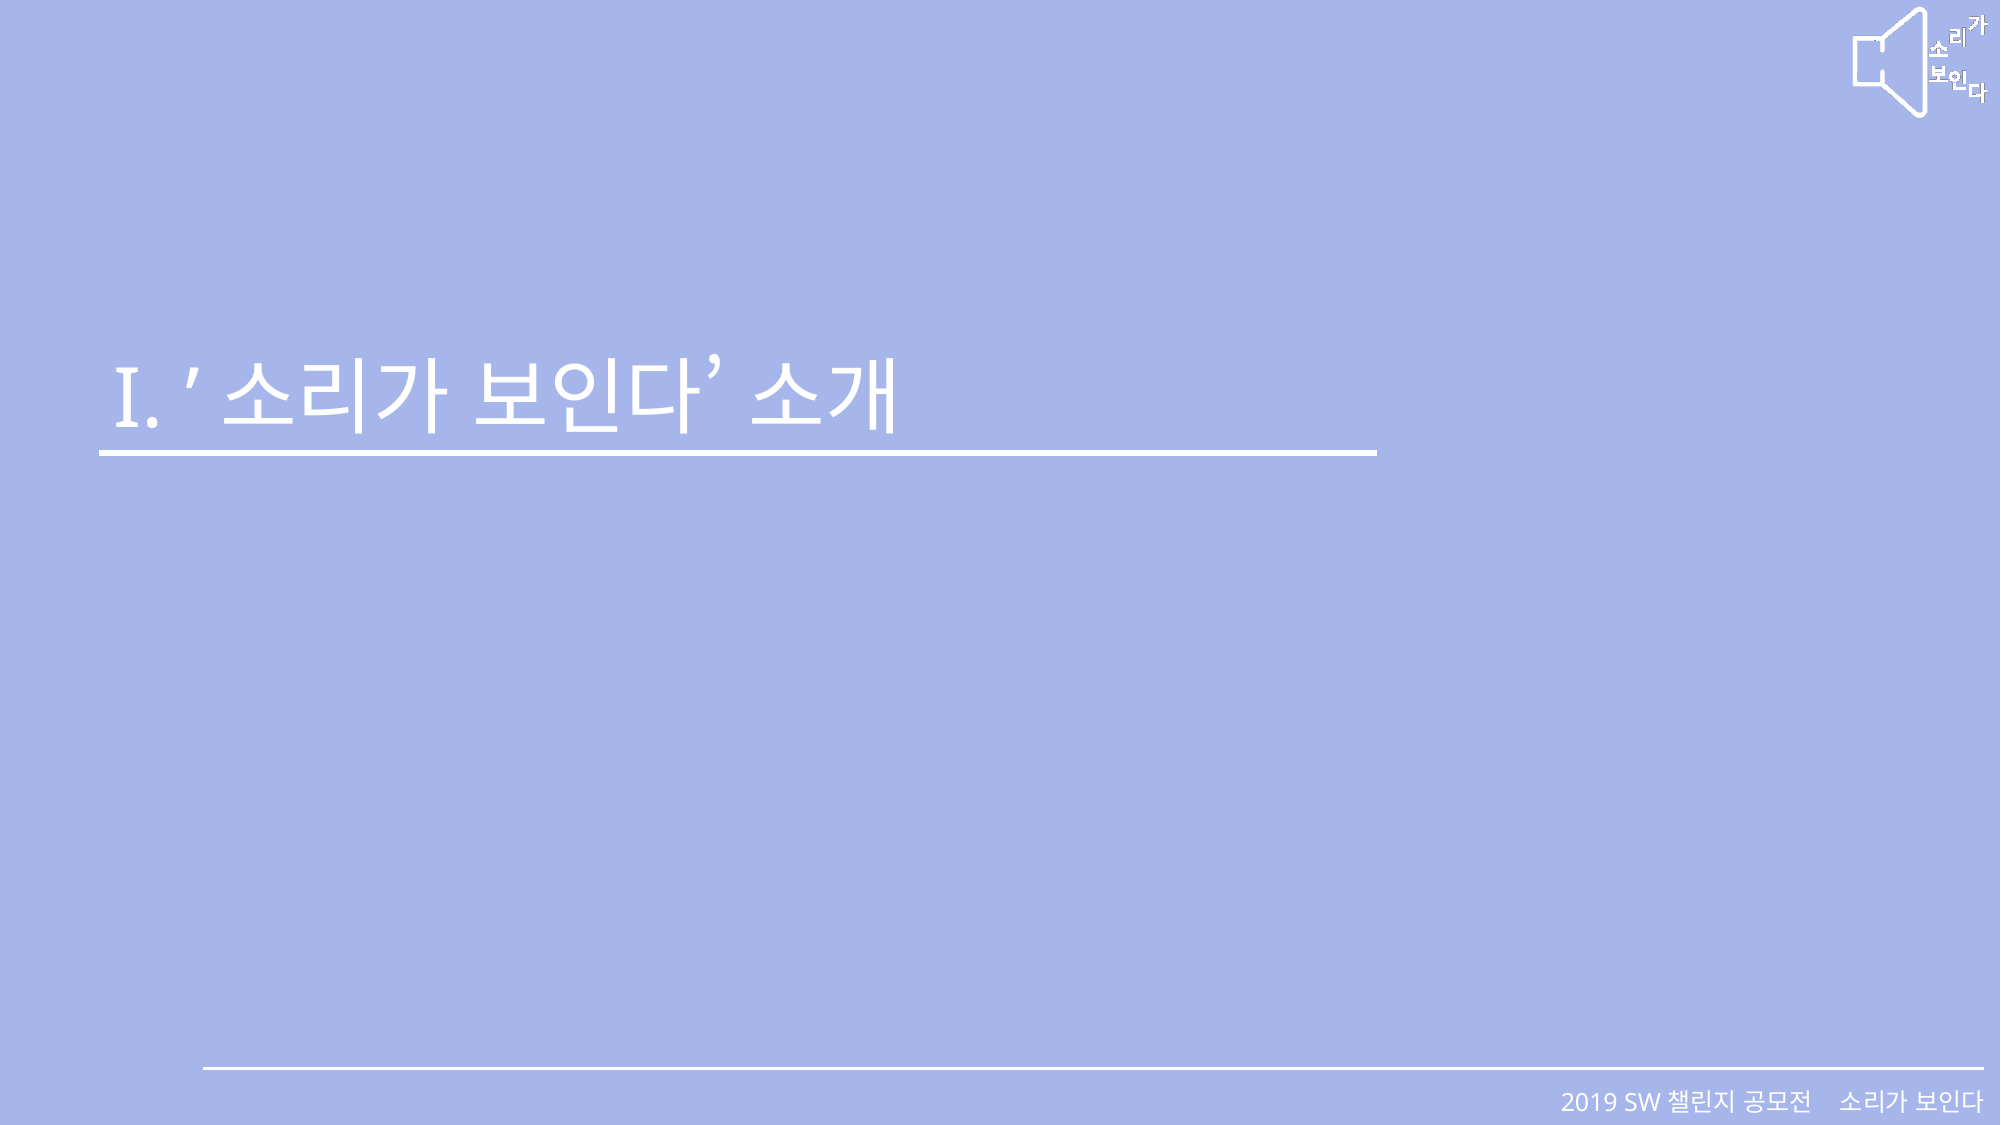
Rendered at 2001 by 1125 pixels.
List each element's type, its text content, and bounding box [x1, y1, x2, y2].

text_box I. ’소리가 보인다’ 소개 [98, 336, 973, 450]
text_box 2019 SW챌린지 공모전 소리가 보인다 [1345, 1079, 2000, 1125]
picture [1852, 0, 2000, 125]
